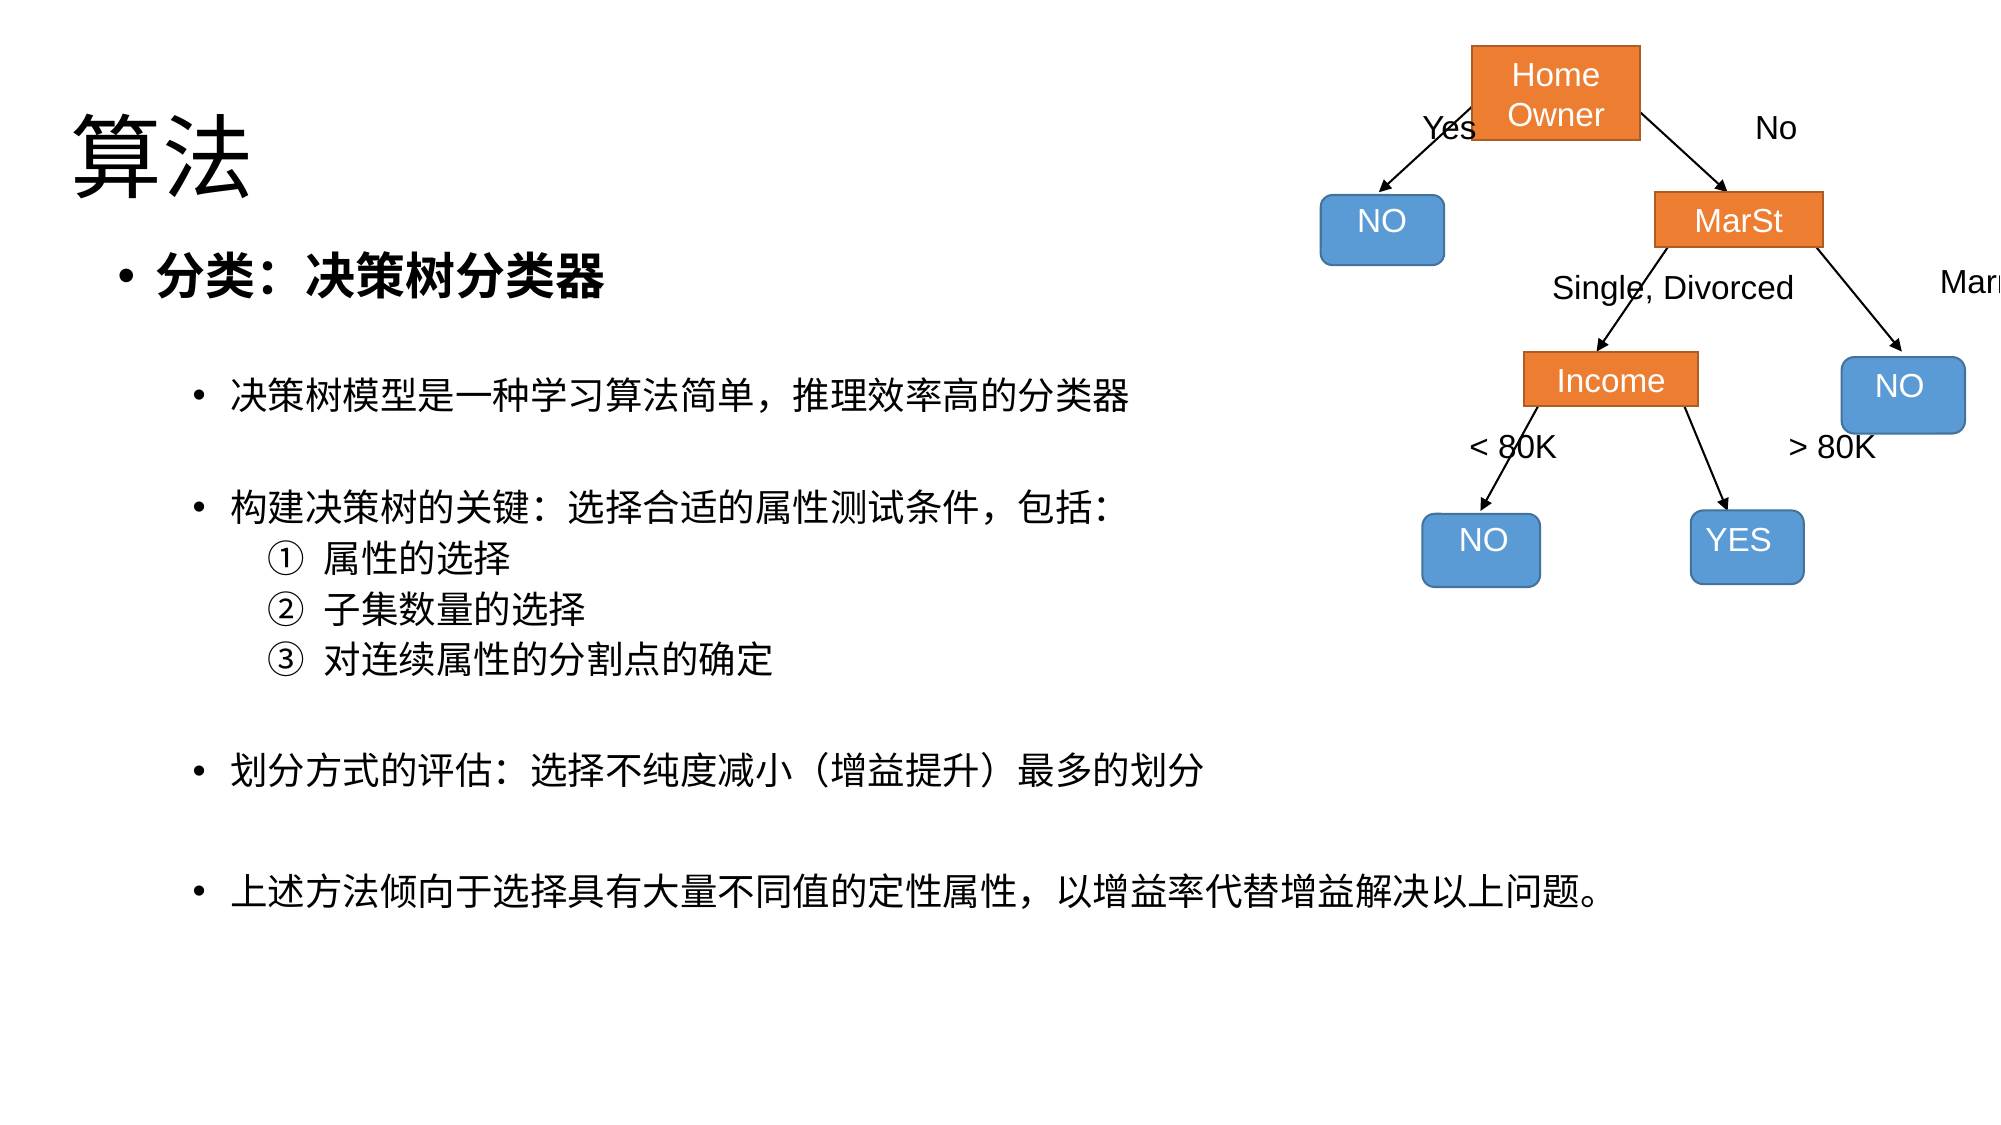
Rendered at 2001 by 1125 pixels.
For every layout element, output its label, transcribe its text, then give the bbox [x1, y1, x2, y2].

list 分类：决策树分类器 决策树模型是一种学习算法简单，推理效率高的分类器 构建决策树的关键：选择合适的属性测试条件，包括： 属性的选择 子集数量的选择 对连续属性的分割点的确定 划分方式的评估：选择不纯度减小（增益提升）最多的划分 上述方法倾向于选择具有大量不同值的定性属性，以增益率代替增益解决以上问题。 [102, 243, 1781, 1073]
title 算法 [55, 52, 1320, 271]
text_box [1320, 45, 2000, 587]
